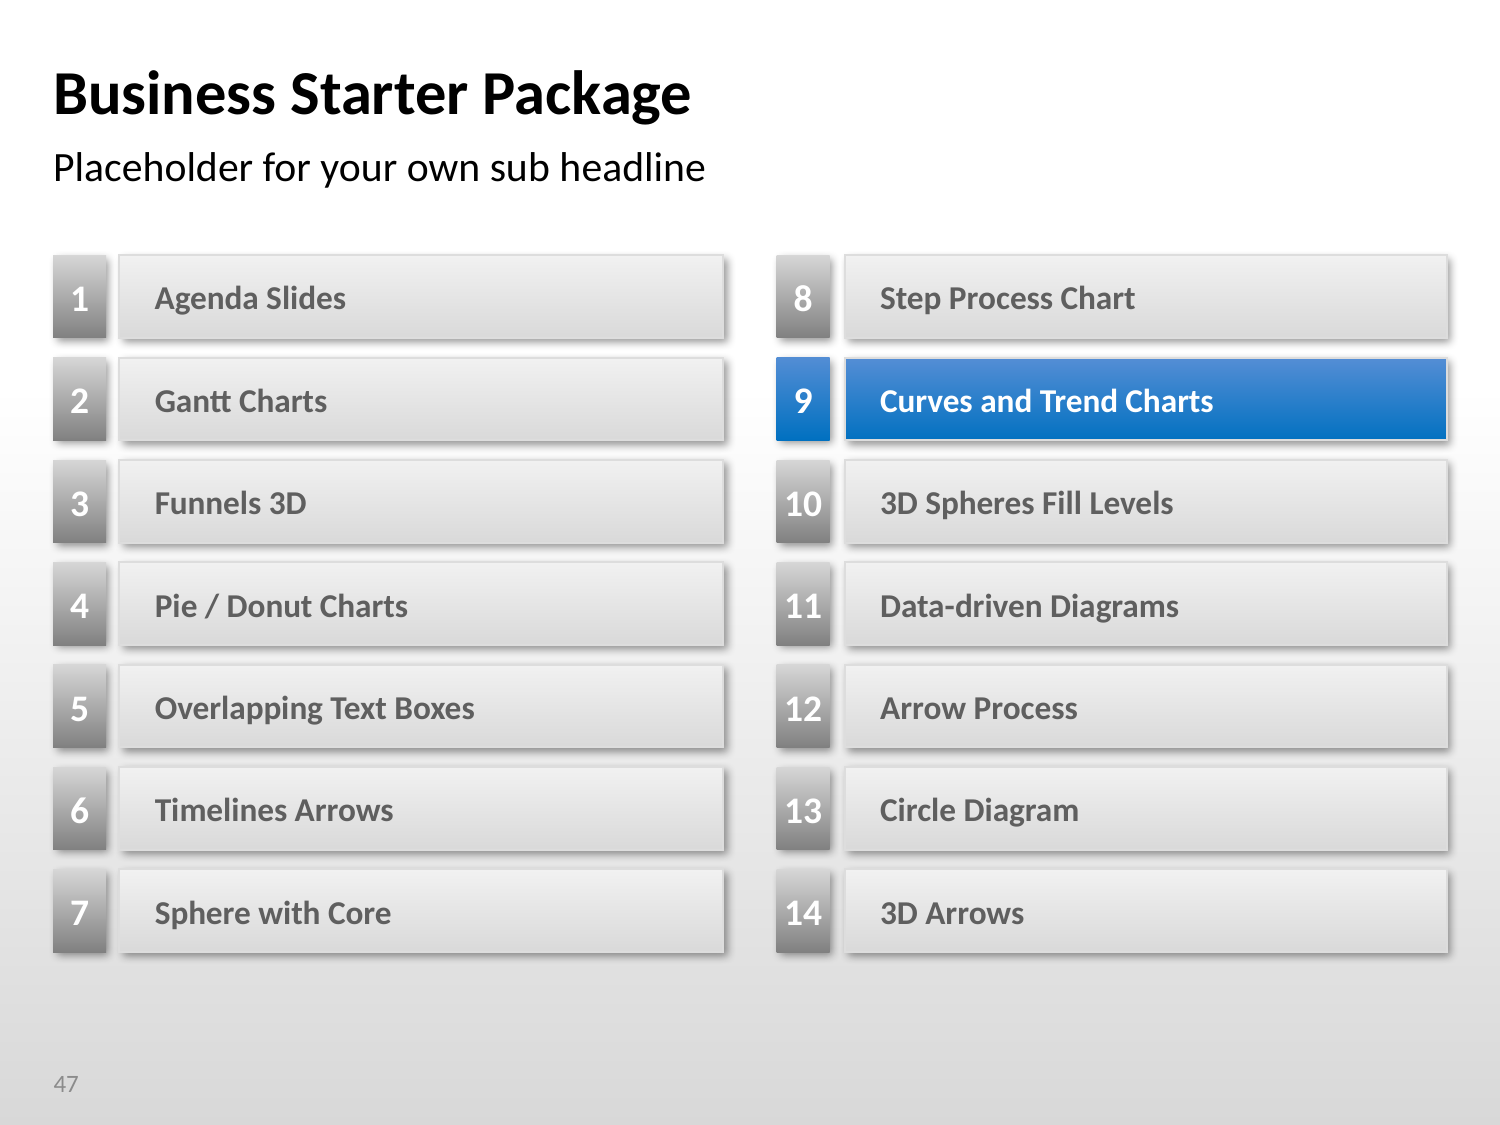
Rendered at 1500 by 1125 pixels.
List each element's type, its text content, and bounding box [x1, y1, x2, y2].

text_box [776, 357, 1448, 441]
list Placeholder for your own sub headline [53, 140, 1447, 196]
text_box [52, 255, 724, 339]
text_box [776, 562, 1448, 646]
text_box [52, 766, 724, 850]
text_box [776, 869, 1448, 953]
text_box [52, 562, 724, 646]
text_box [52, 664, 724, 748]
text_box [52, 459, 724, 543]
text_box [776, 255, 1448, 339]
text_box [776, 459, 1448, 543]
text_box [776, 766, 1448, 850]
title Business Starter Package [53, 39, 1447, 140]
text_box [776, 664, 1448, 748]
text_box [52, 357, 724, 441]
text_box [52, 869, 724, 953]
